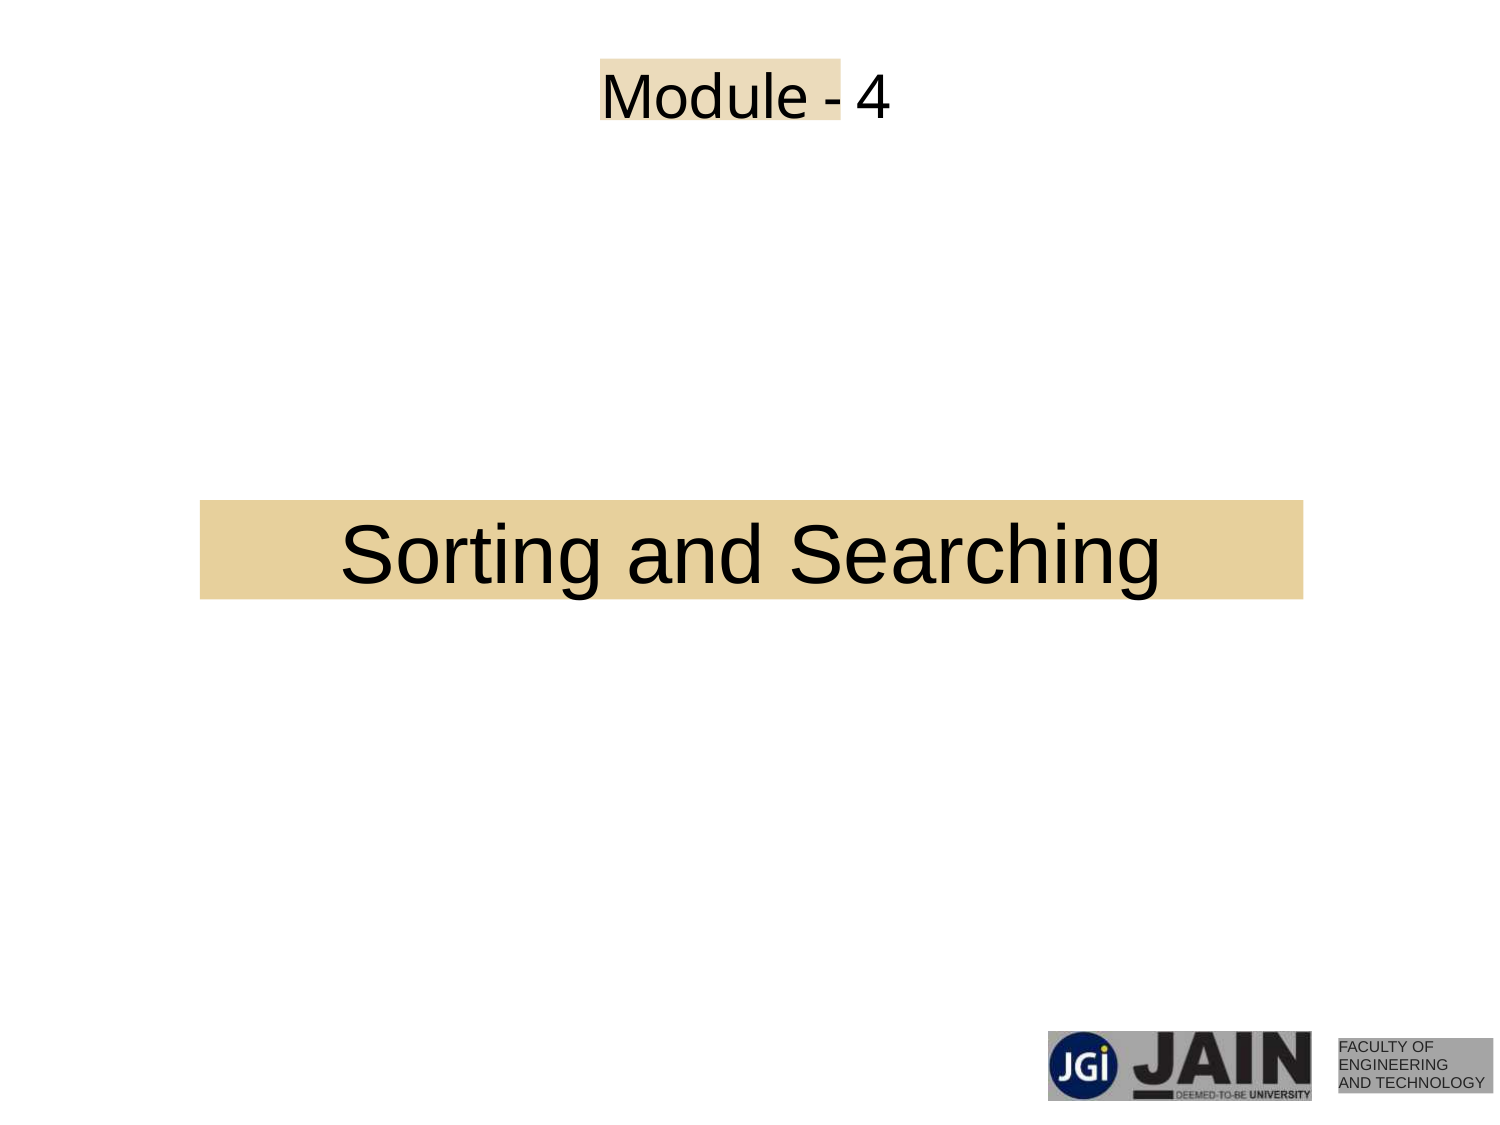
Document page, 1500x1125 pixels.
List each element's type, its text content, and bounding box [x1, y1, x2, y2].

text_box Sorting and Searching [199, 500, 1304, 600]
picture [1048, 1031, 1312, 1101]
text_box Module - 4 [600, 58, 841, 121]
text_box FACULTY OF ENGINEERING AND TECHNOLOGY [1338, 1038, 1494, 1094]
